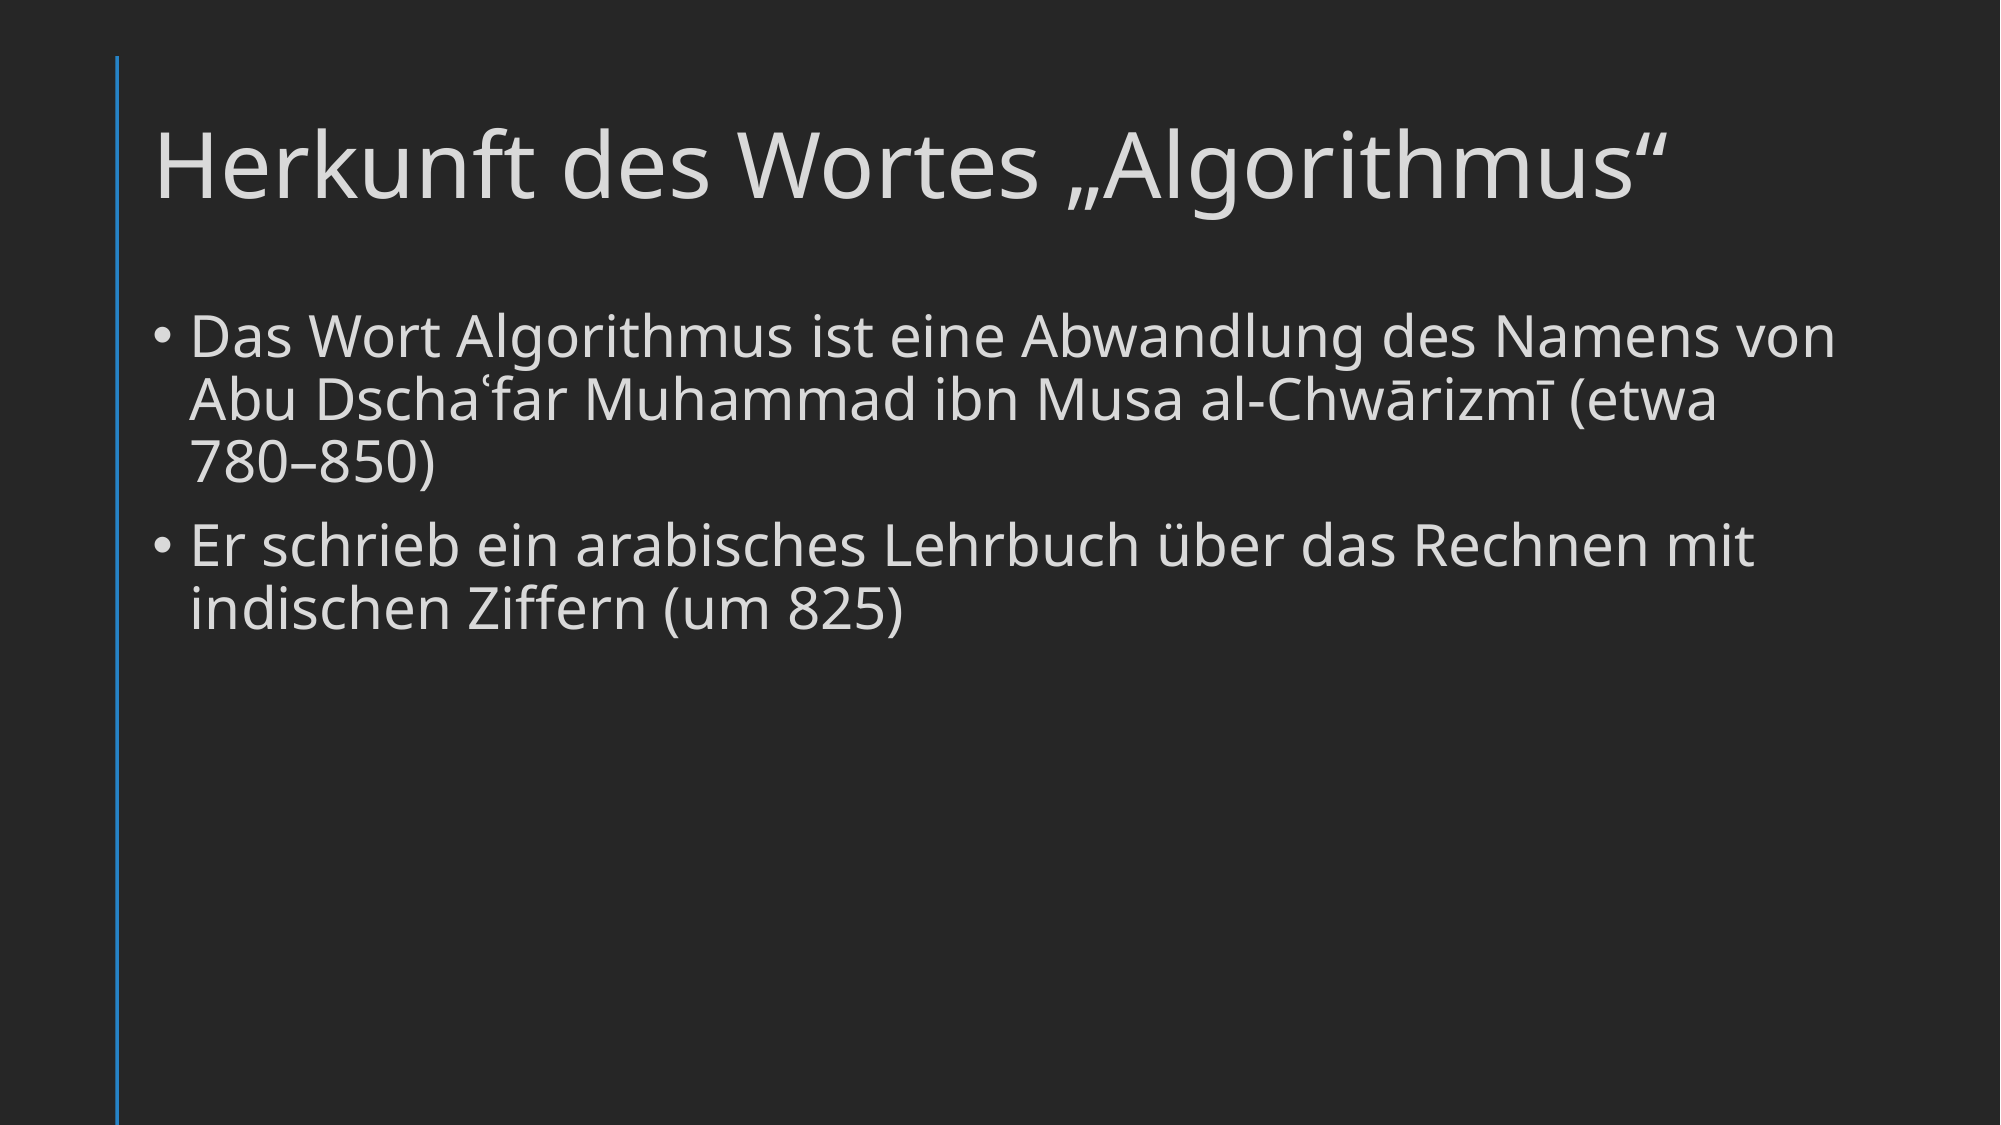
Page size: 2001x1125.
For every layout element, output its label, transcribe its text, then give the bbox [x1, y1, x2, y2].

list Das Wort Algorithmus ist eine Abwandlung des Namens von Abu Dschaʿfar Muhammad ibn Musa al-Chwārizmī (etwa 780–850) Er schrieb ein arabisches Lehrbuch über das Rechnen mit indischen Ziffern (um 825) [137, 299, 1863, 1014]
title Herkunft des Wortes „Algorithmus“ [137, 59, 1863, 278]
